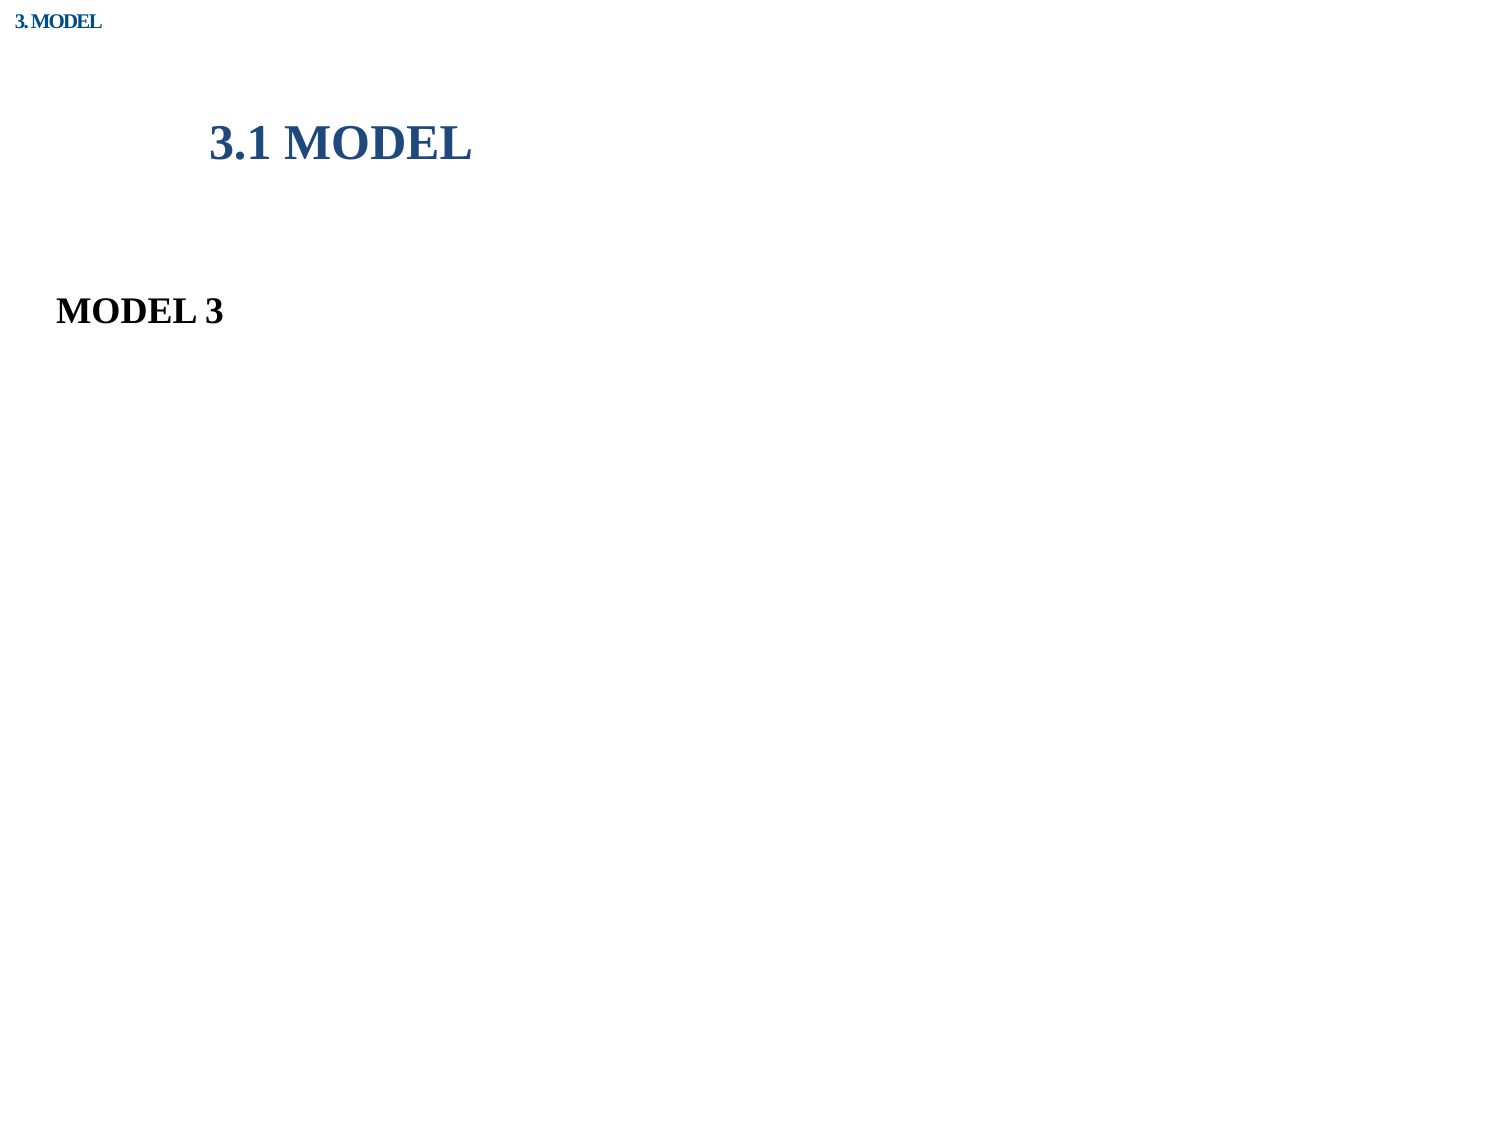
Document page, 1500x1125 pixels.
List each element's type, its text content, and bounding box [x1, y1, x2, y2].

text_box [0, 0, 1500, 75]
text_box 3.1 MODEL [194, 101, 1069, 177]
